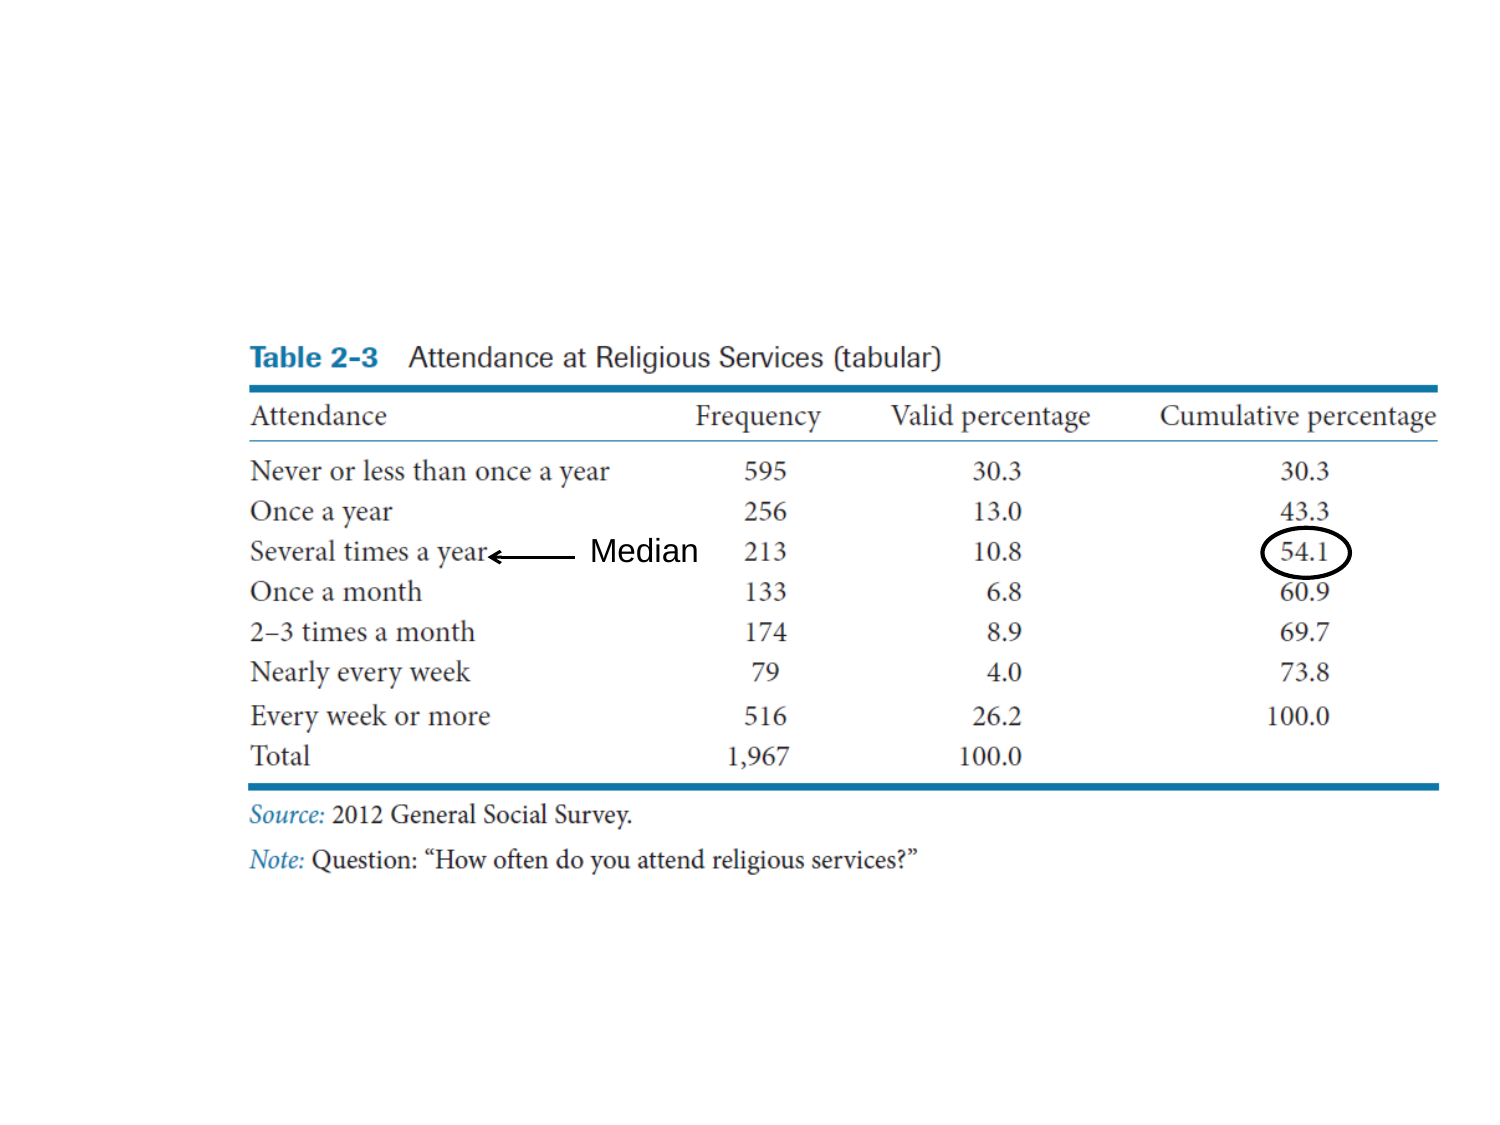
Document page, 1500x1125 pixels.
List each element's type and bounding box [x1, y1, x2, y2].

list [212, 312, 1500, 901]
